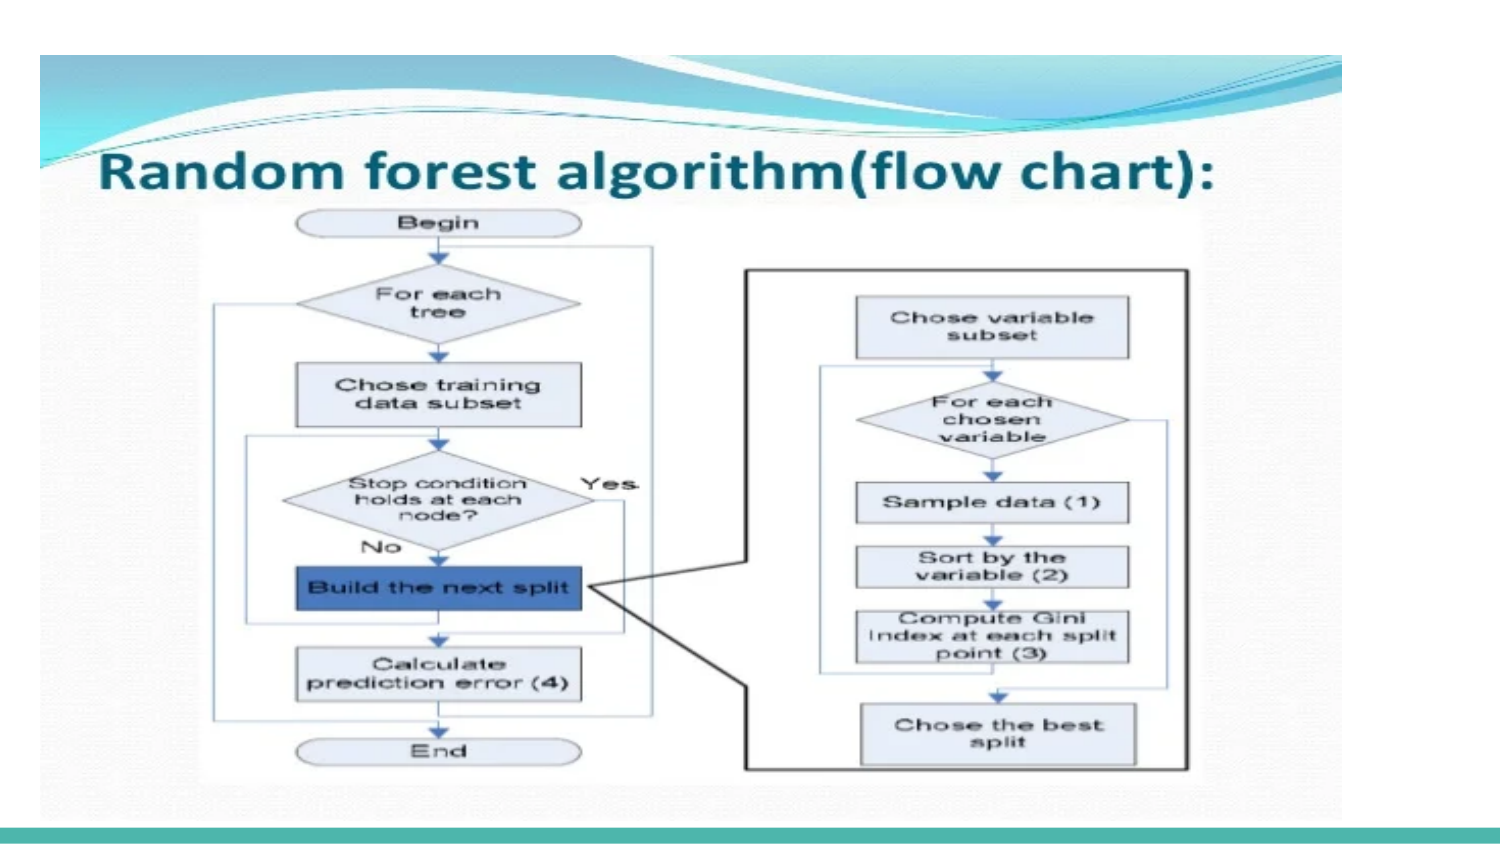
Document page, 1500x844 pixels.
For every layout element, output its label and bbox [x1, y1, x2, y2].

picture [39, 54, 1342, 821]
